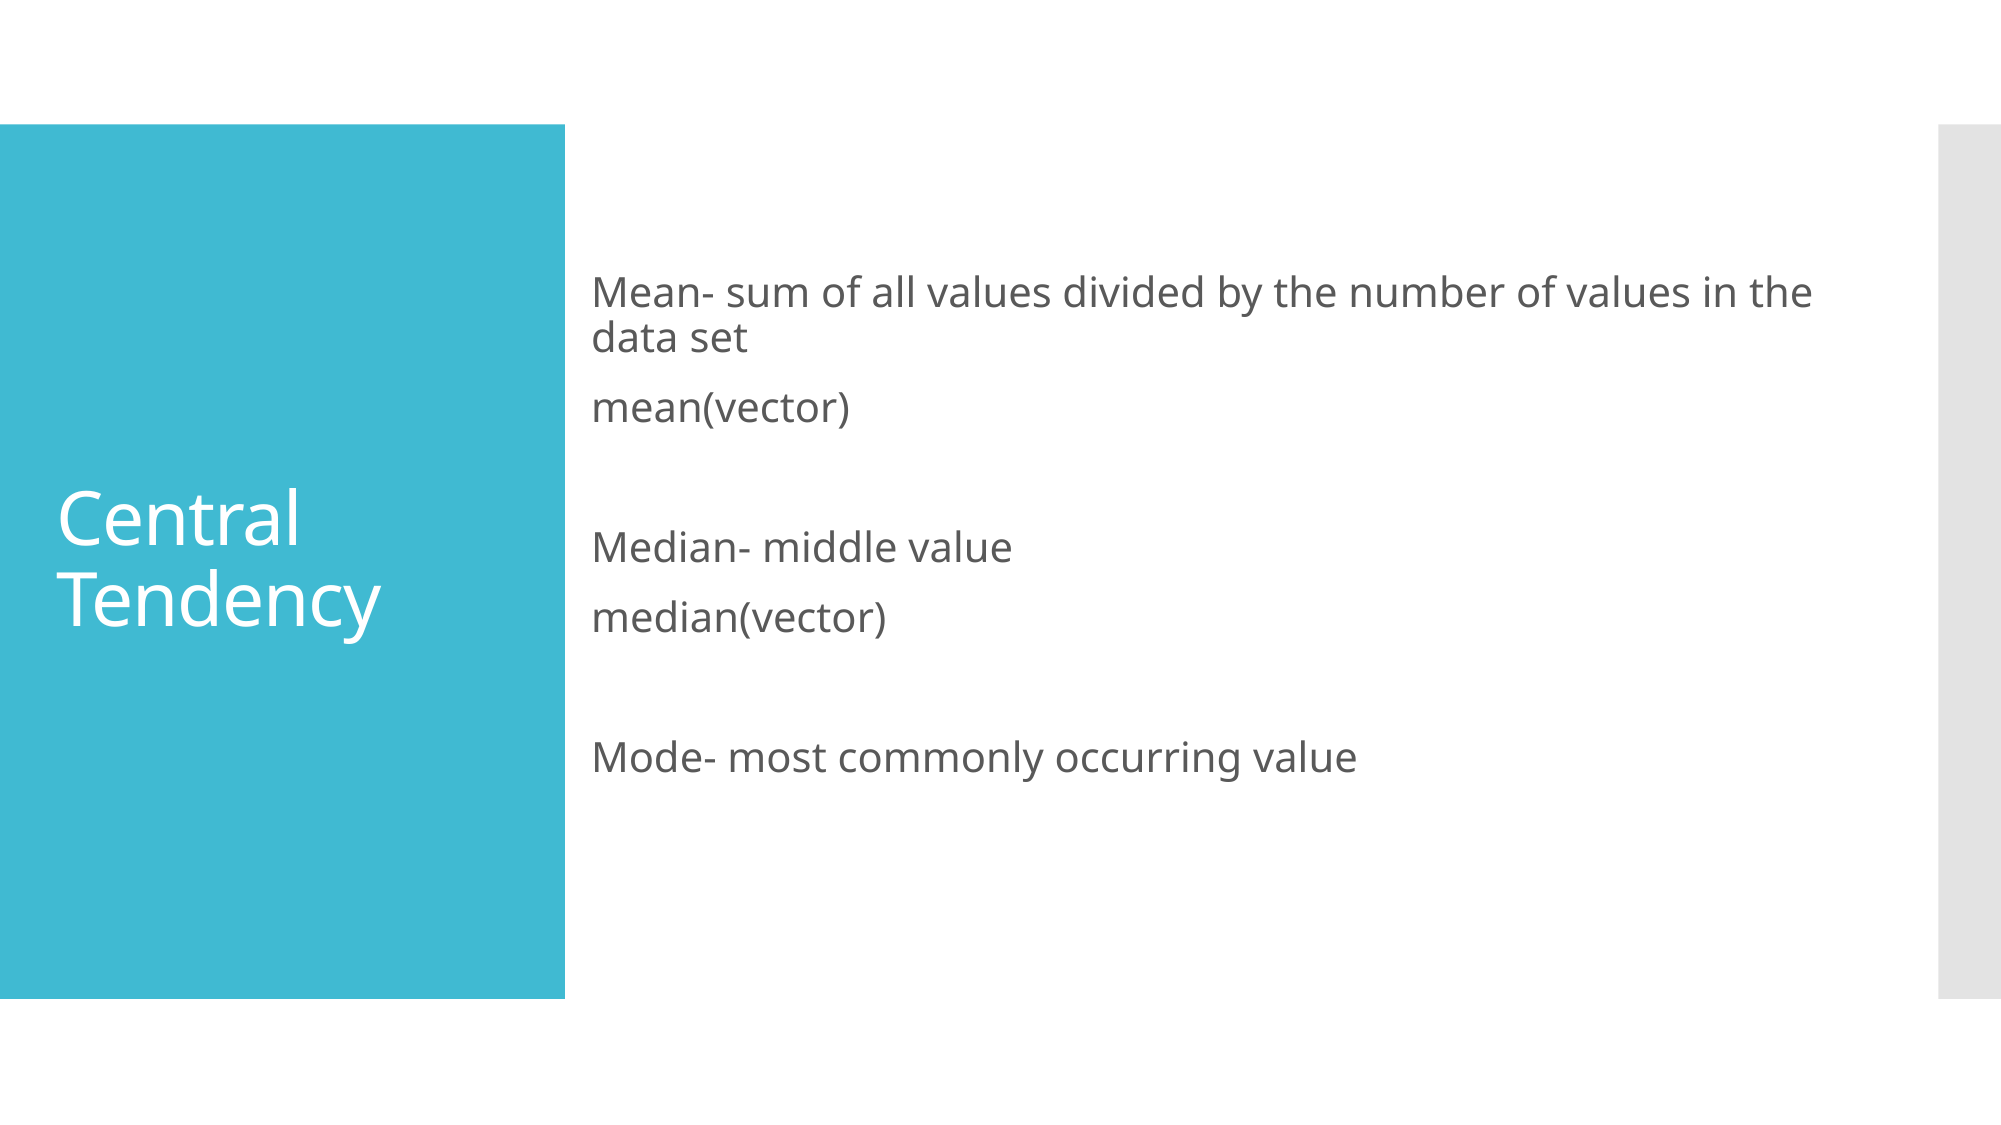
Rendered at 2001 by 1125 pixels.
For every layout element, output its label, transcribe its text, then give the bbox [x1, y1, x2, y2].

list Mean- sum of all values divided by the number of values in the data set mean(vector) Median- middle value median(vector) Mode- most commonly occurring value [576, 141, 1835, 982]
title Central Tendency [41, 184, 525, 940]
